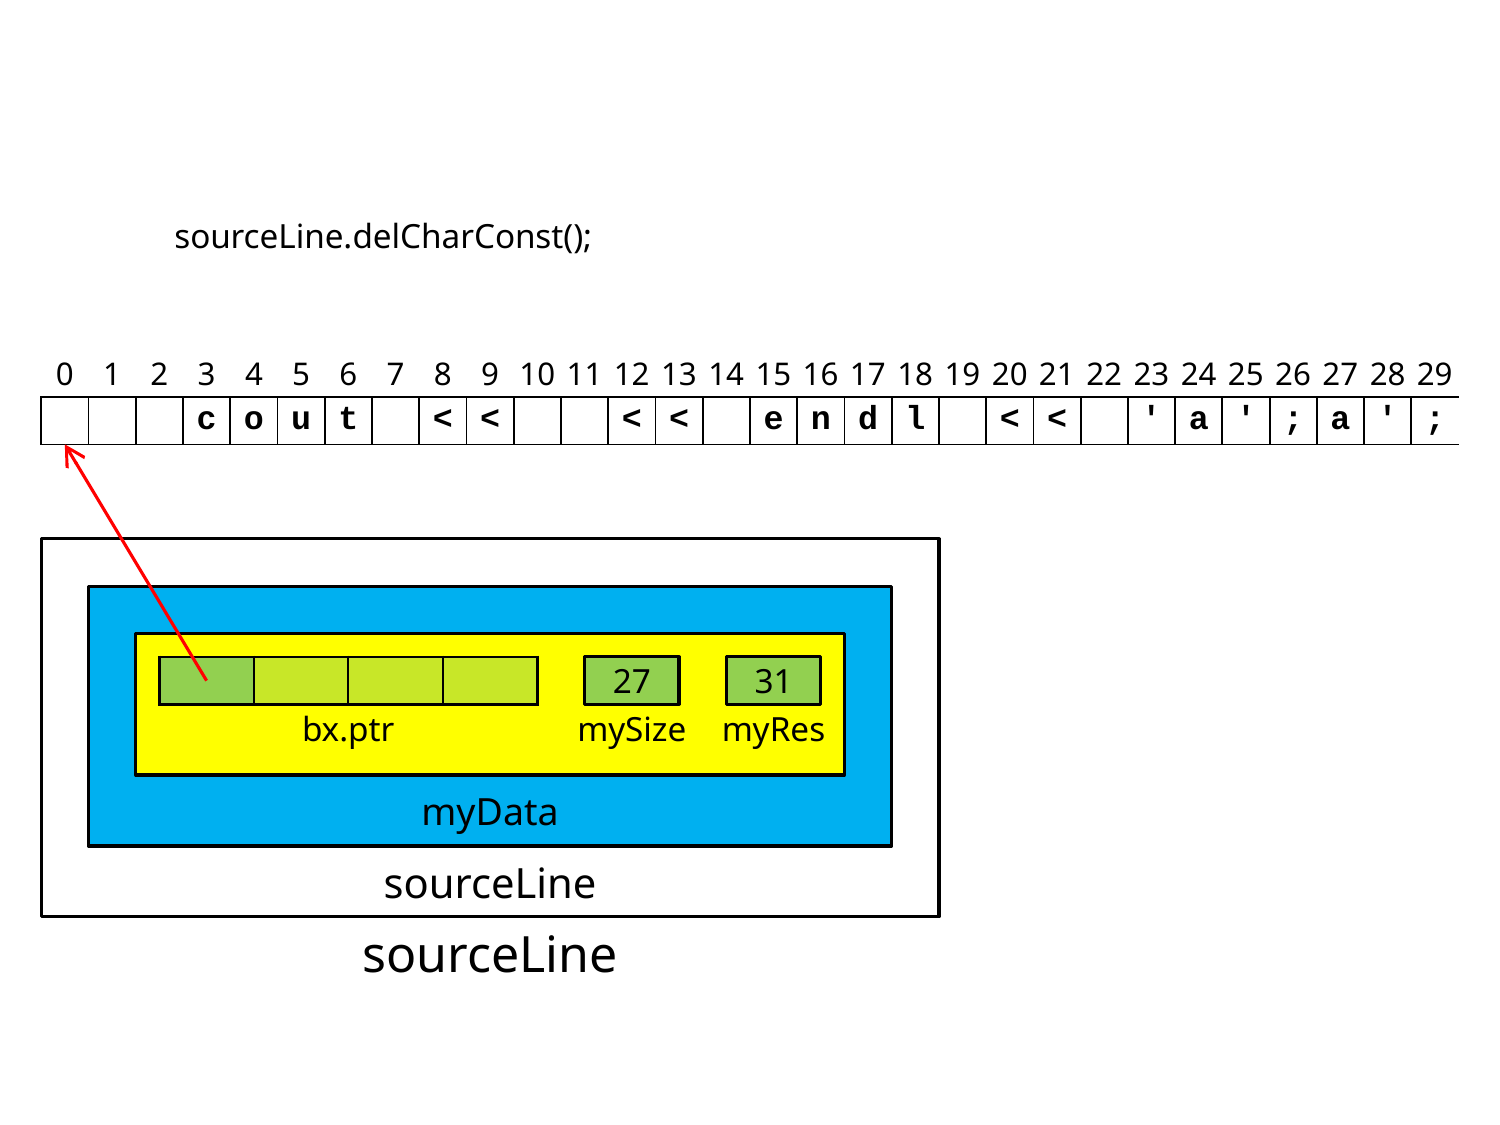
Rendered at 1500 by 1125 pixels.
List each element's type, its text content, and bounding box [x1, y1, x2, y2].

text_box myRes [703, 704, 845, 752]
text_box myData [395, 776, 585, 846]
table_cell < [987, 398, 1033, 444]
table_header 22 [1081, 350, 1128, 396]
table_cell < [609, 398, 655, 444]
table_header 11 [561, 350, 608, 396]
table_cell < [467, 398, 513, 444]
table_cell ' [1365, 398, 1410, 444]
table_cell ; [1271, 398, 1316, 444]
table_cell ' [1223, 398, 1269, 444]
table_cell [89, 398, 135, 442]
table_header 6 [325, 350, 372, 396]
table_header 29 [1411, 350, 1459, 396]
table_header 4 [230, 350, 278, 396]
table_cell u [278, 398, 324, 444]
table_cell [940, 398, 985, 444]
text_box mySize [560, 704, 703, 752]
table_cell [42, 398, 88, 444]
table_header 10 [514, 350, 561, 396]
table_header [255, 658, 347, 703]
text_box [211, 586, 892, 847]
table_cell n [798, 398, 844, 444]
table_cell a [1176, 398, 1221, 444]
table_cell [515, 398, 560, 444]
table_cell ' [1129, 398, 1174, 444]
table_cell < [420, 398, 466, 444]
table_header 14 [703, 350, 750, 396]
table_header 3 [183, 350, 230, 396]
table_header 26 [1270, 350, 1317, 396]
table_header 28 [1364, 350, 1411, 396]
text_box 31 [726, 656, 821, 705]
text_box [135, 633, 845, 776]
table_cell l [893, 398, 938, 444]
table_cell o [231, 398, 277, 444]
table_cell c [184, 398, 229, 444]
table_cell < [1034, 398, 1080, 444]
table_cell a [1318, 398, 1363, 444]
table_header 23 [1128, 350, 1175, 396]
table_cell ; [1412, 398, 1459, 444]
table_header 17 [844, 350, 892, 396]
table_header [349, 658, 442, 703]
text_box sourceLine [301, 916, 679, 988]
table_header 1 [89, 350, 136, 396]
table_header 27 [1317, 350, 1364, 396]
table_cell d [845, 398, 891, 444]
text_box [211, 538, 939, 917]
table_header 2 [136, 350, 183, 396]
table_cell [137, 398, 182, 442]
table_cell [704, 398, 749, 444]
table_header 21 [1033, 350, 1081, 396]
table_header 8 [419, 350, 466, 396]
table_cell [562, 398, 607, 444]
text_box [88, 689, 395, 847]
table_cell t [326, 398, 371, 444]
text_box sourceLine [348, 845, 632, 917]
table_header 7 [372, 350, 419, 396]
table_header 5 [278, 350, 325, 396]
table_header 15 [750, 350, 797, 396]
text_box bx.ptr [277, 704, 420, 752]
table_header [444, 658, 536, 703]
table_header 0 [41, 350, 89, 396]
table_header 9 [466, 350, 514, 396]
table_header [161, 658, 253, 703]
table_header 18 [892, 350, 939, 396]
table_header 19 [939, 350, 986, 396]
table_header 16 [797, 350, 844, 396]
table_header 24 [1175, 350, 1222, 396]
text_box 27 [584, 656, 680, 704]
table_header 12 [608, 350, 655, 396]
table_cell e [751, 398, 796, 444]
table_cell [373, 398, 418, 444]
list sourceLine.delCharConst(); [159, 208, 703, 279]
table_cell [1082, 398, 1127, 444]
table_header 25 [1222, 350, 1270, 396]
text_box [64, 444, 207, 681]
table_cell < [656, 398, 702, 444]
table_header 20 [986, 350, 1033, 396]
table_header 13 [655, 350, 703, 396]
text_box [41, 538, 348, 917]
